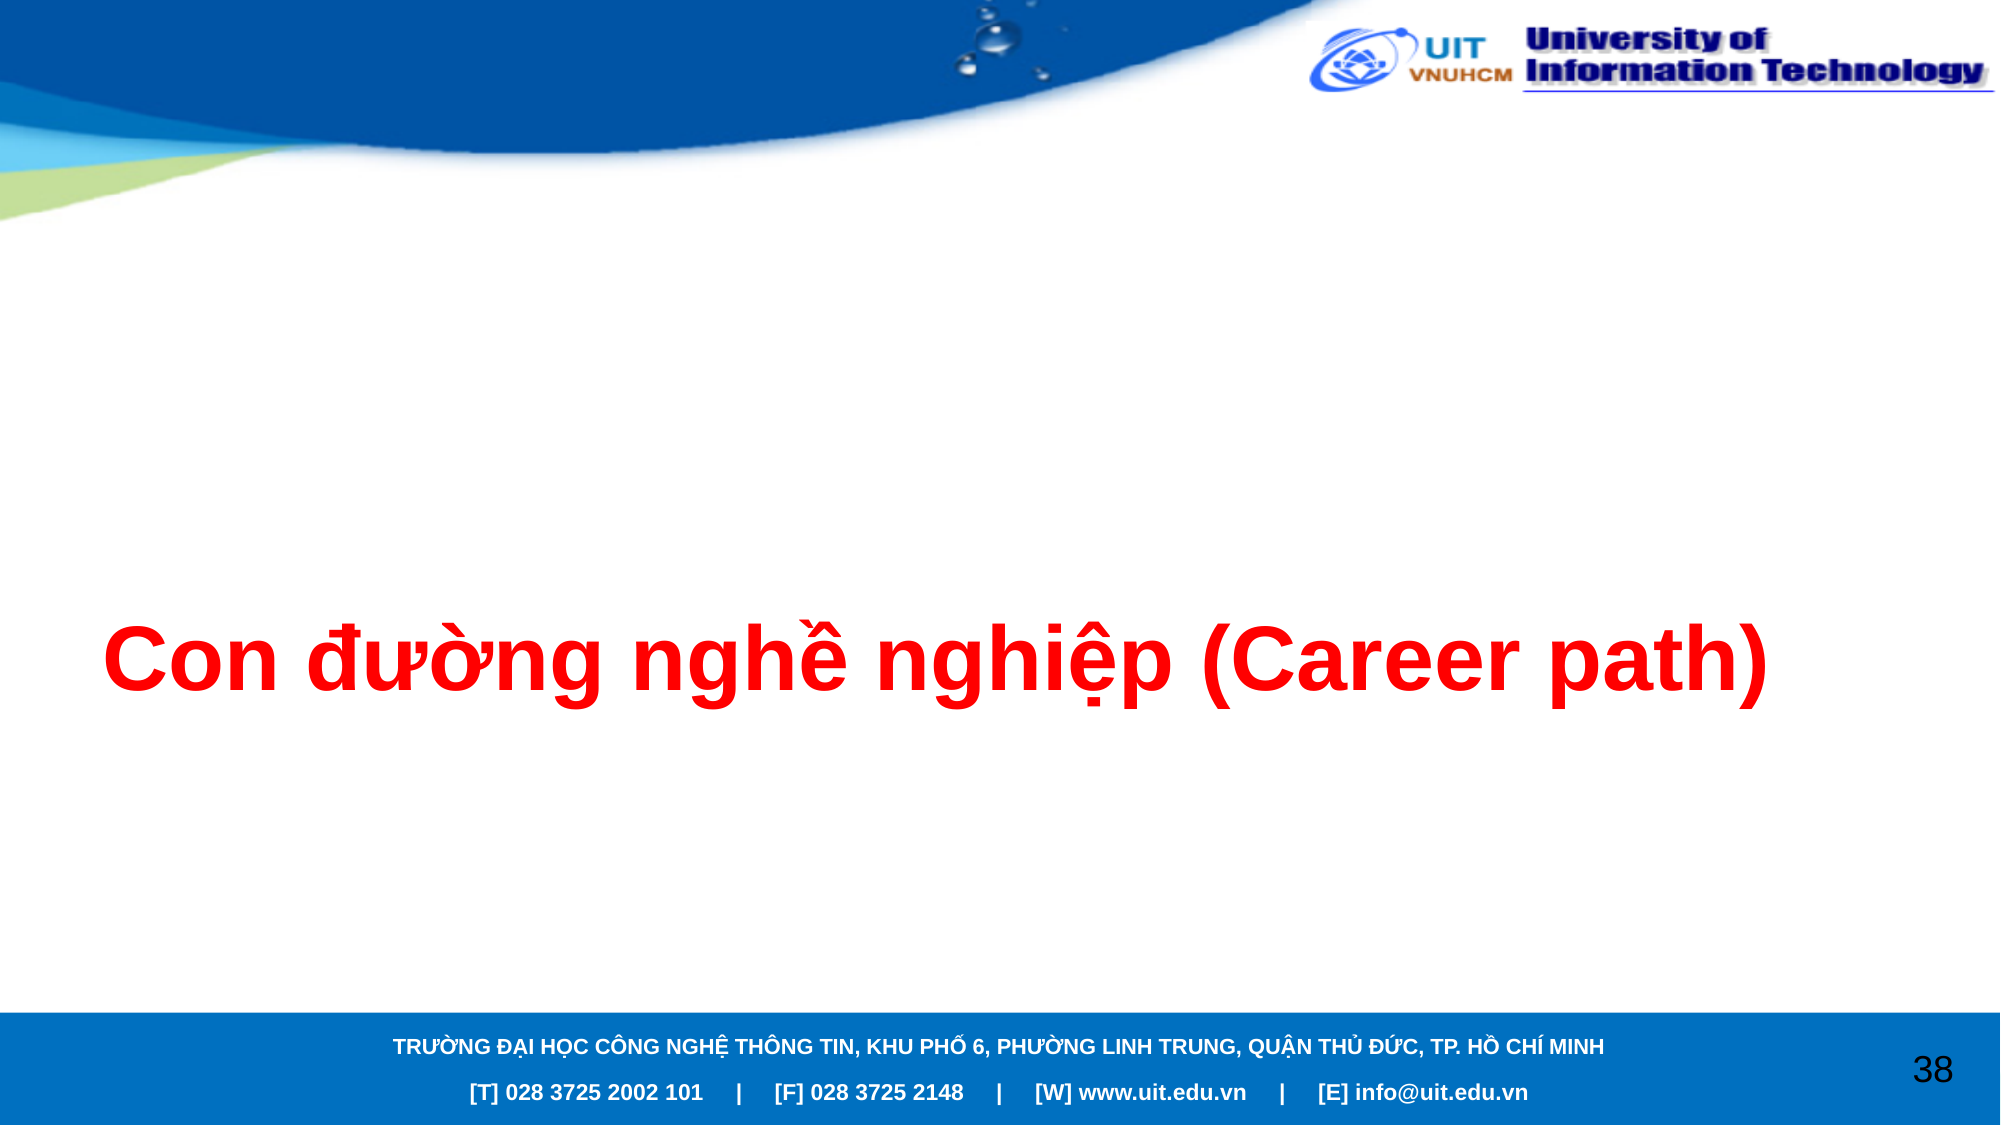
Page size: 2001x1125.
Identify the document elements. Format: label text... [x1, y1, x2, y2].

title Con đường nghề nghiệp (Career path) [87, 559, 1888, 748]
picture [0, 0, 2001, 1125]
